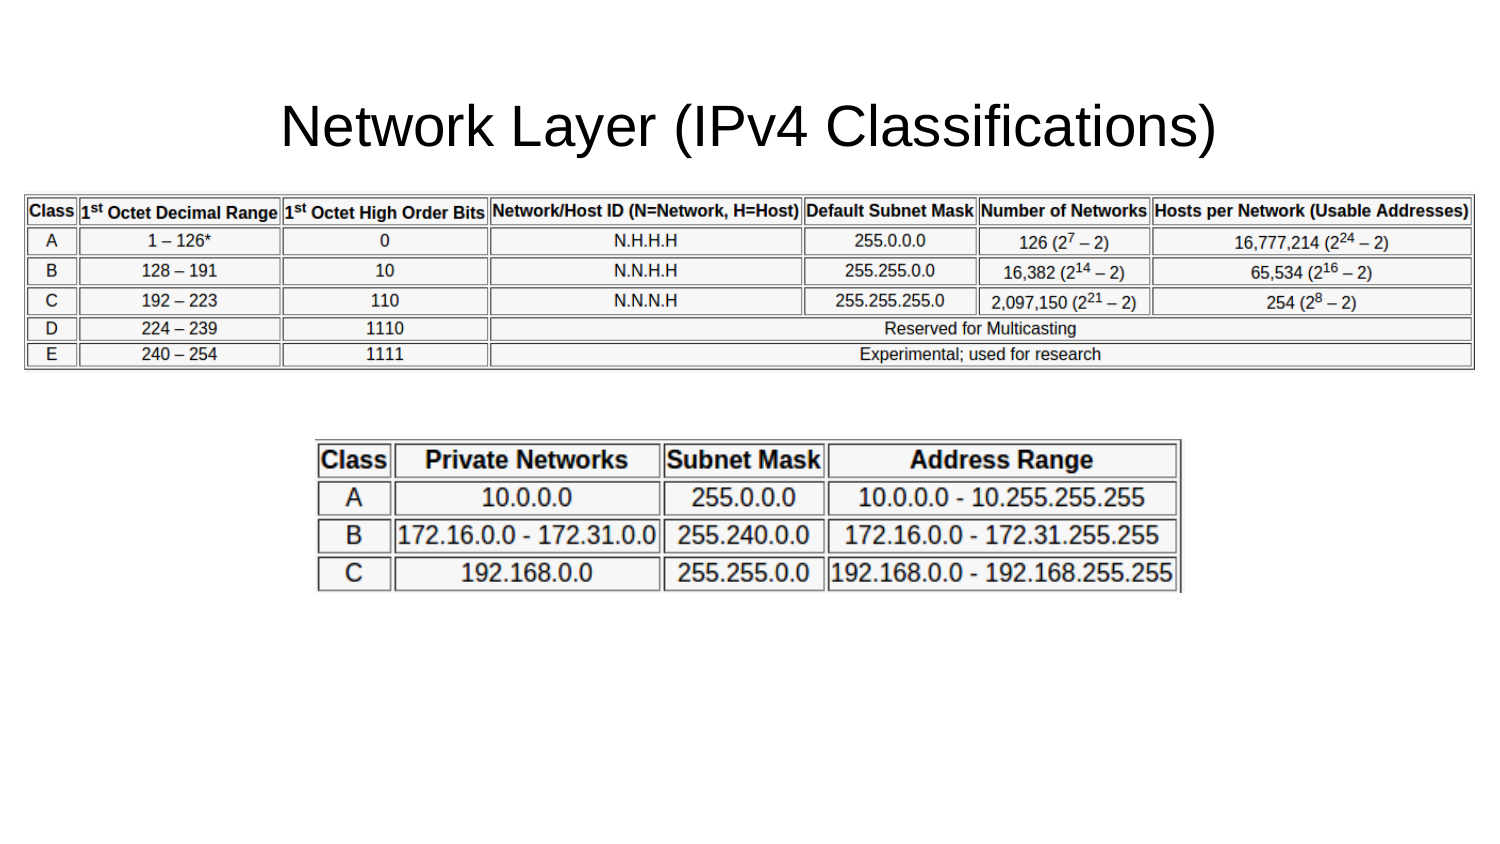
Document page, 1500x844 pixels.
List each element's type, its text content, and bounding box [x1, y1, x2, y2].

title Network Layer (IPv4 Classifications) [51, 72, 1449, 167]
picture [315, 439, 1185, 593]
picture [24, 191, 1476, 373]
